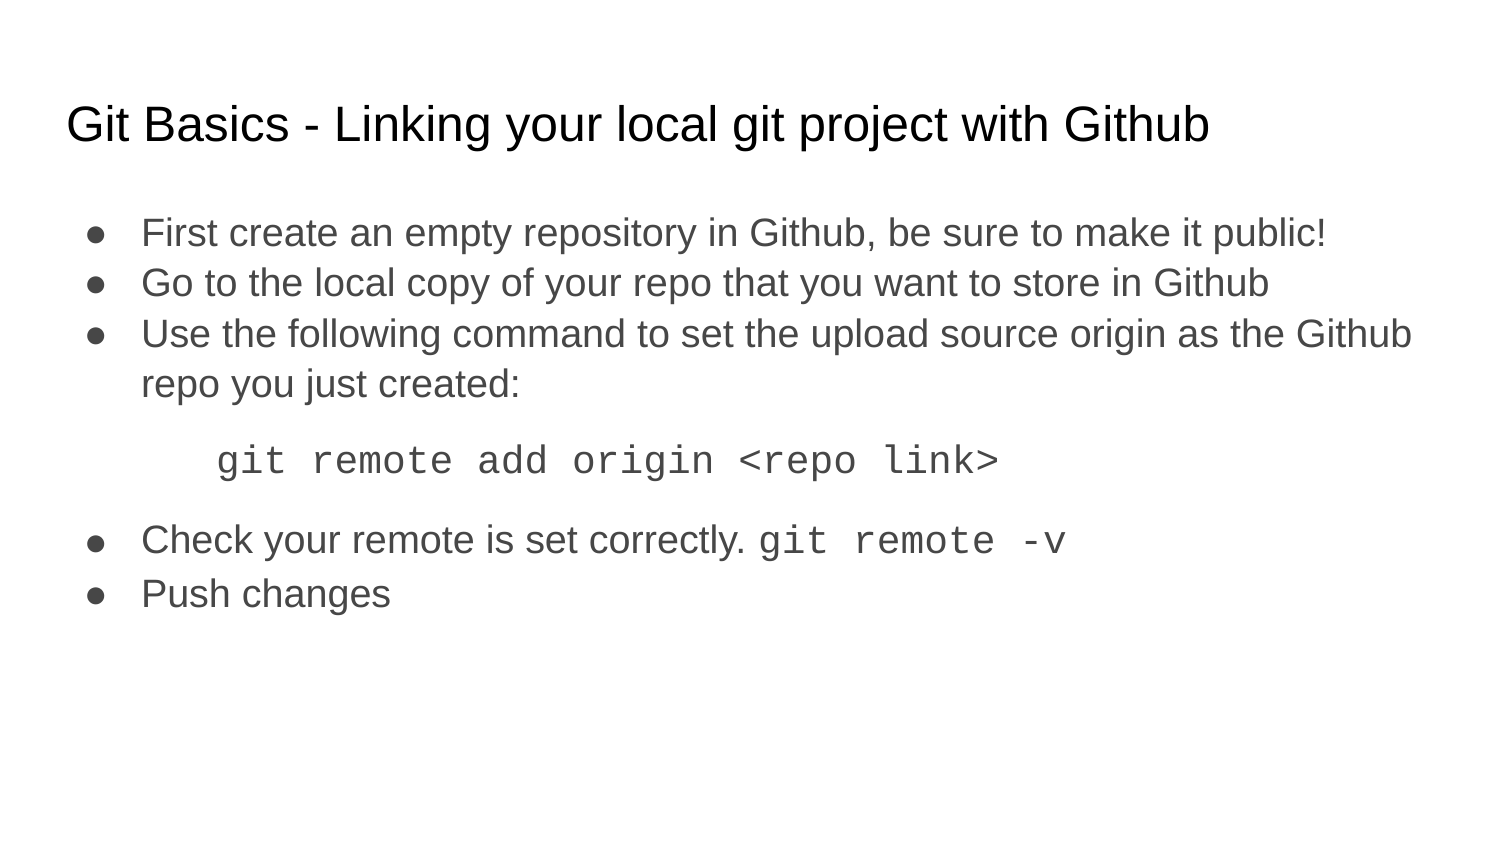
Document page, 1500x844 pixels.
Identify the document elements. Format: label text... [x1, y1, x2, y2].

title Git Basics - Linking your local git project with Github [51, 72, 1449, 167]
list First create an empty repository in Github, be sure to make it public! Go to the local copy of your repo that you want to store in Github Use the following command to set the upload source origin as the Github repo you just created: git remote add origin <repo link> Check your remote is set correctly. git remote -v Push changes [51, 189, 1449, 750]
